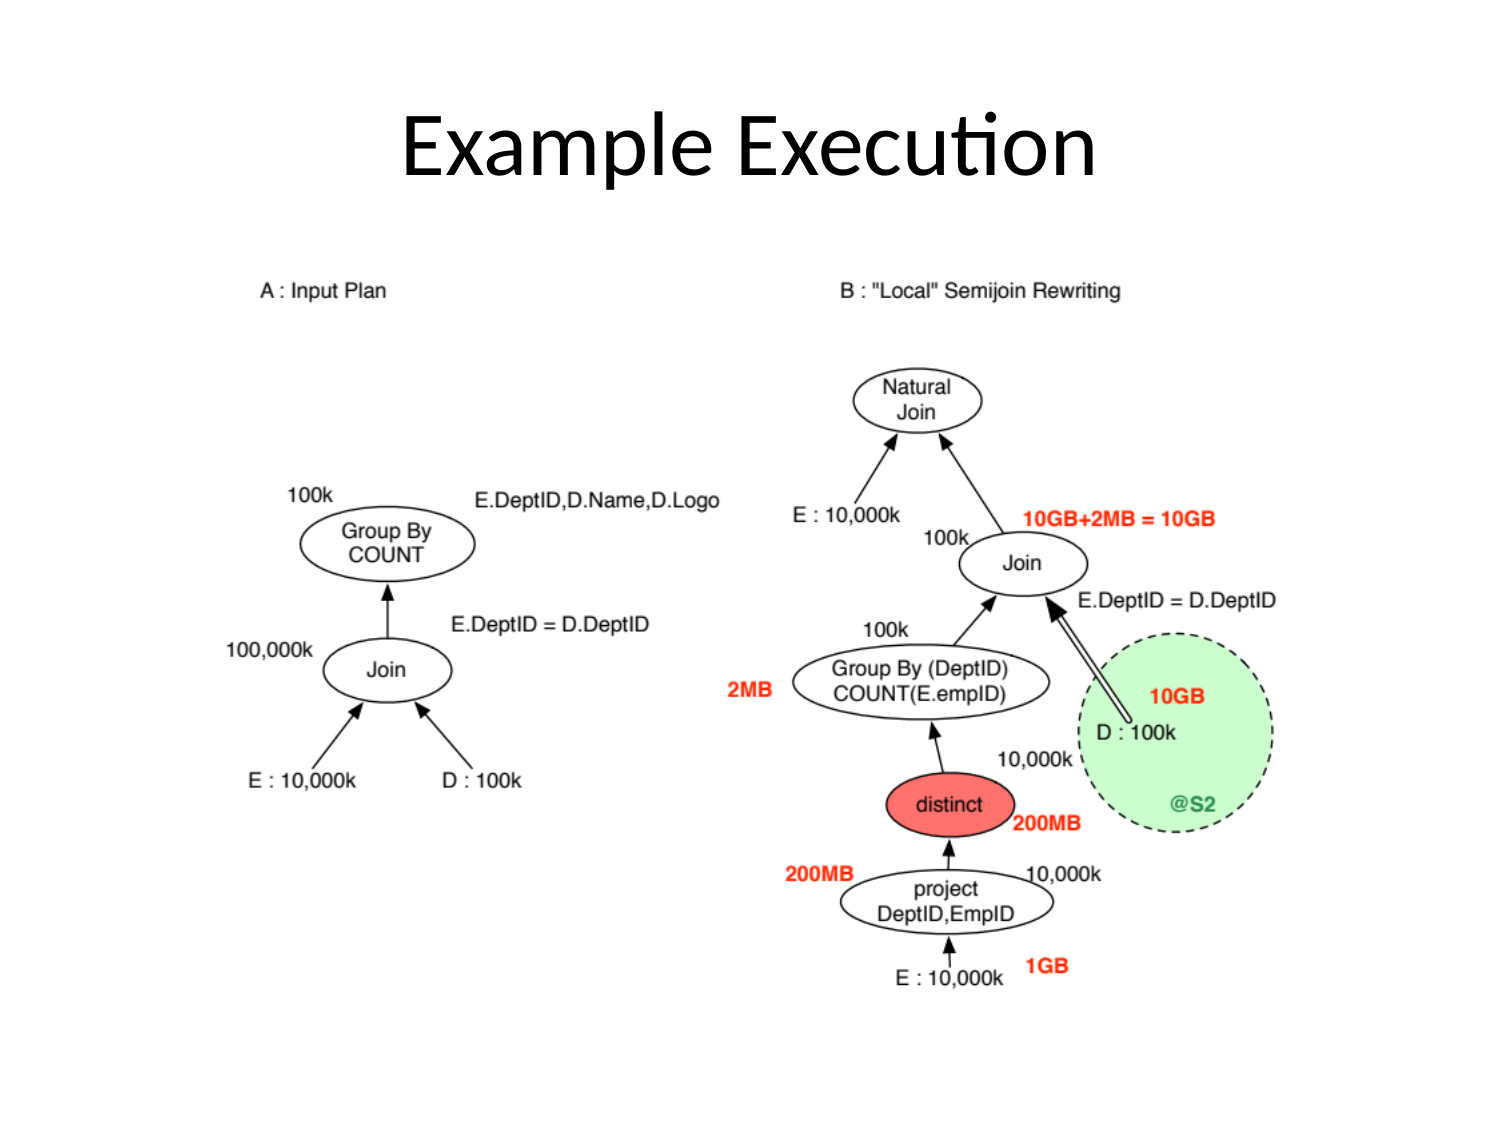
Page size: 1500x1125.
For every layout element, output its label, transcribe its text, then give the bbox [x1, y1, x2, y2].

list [74, 262, 1426, 1006]
title Example Execution [75, 45, 1425, 233]
